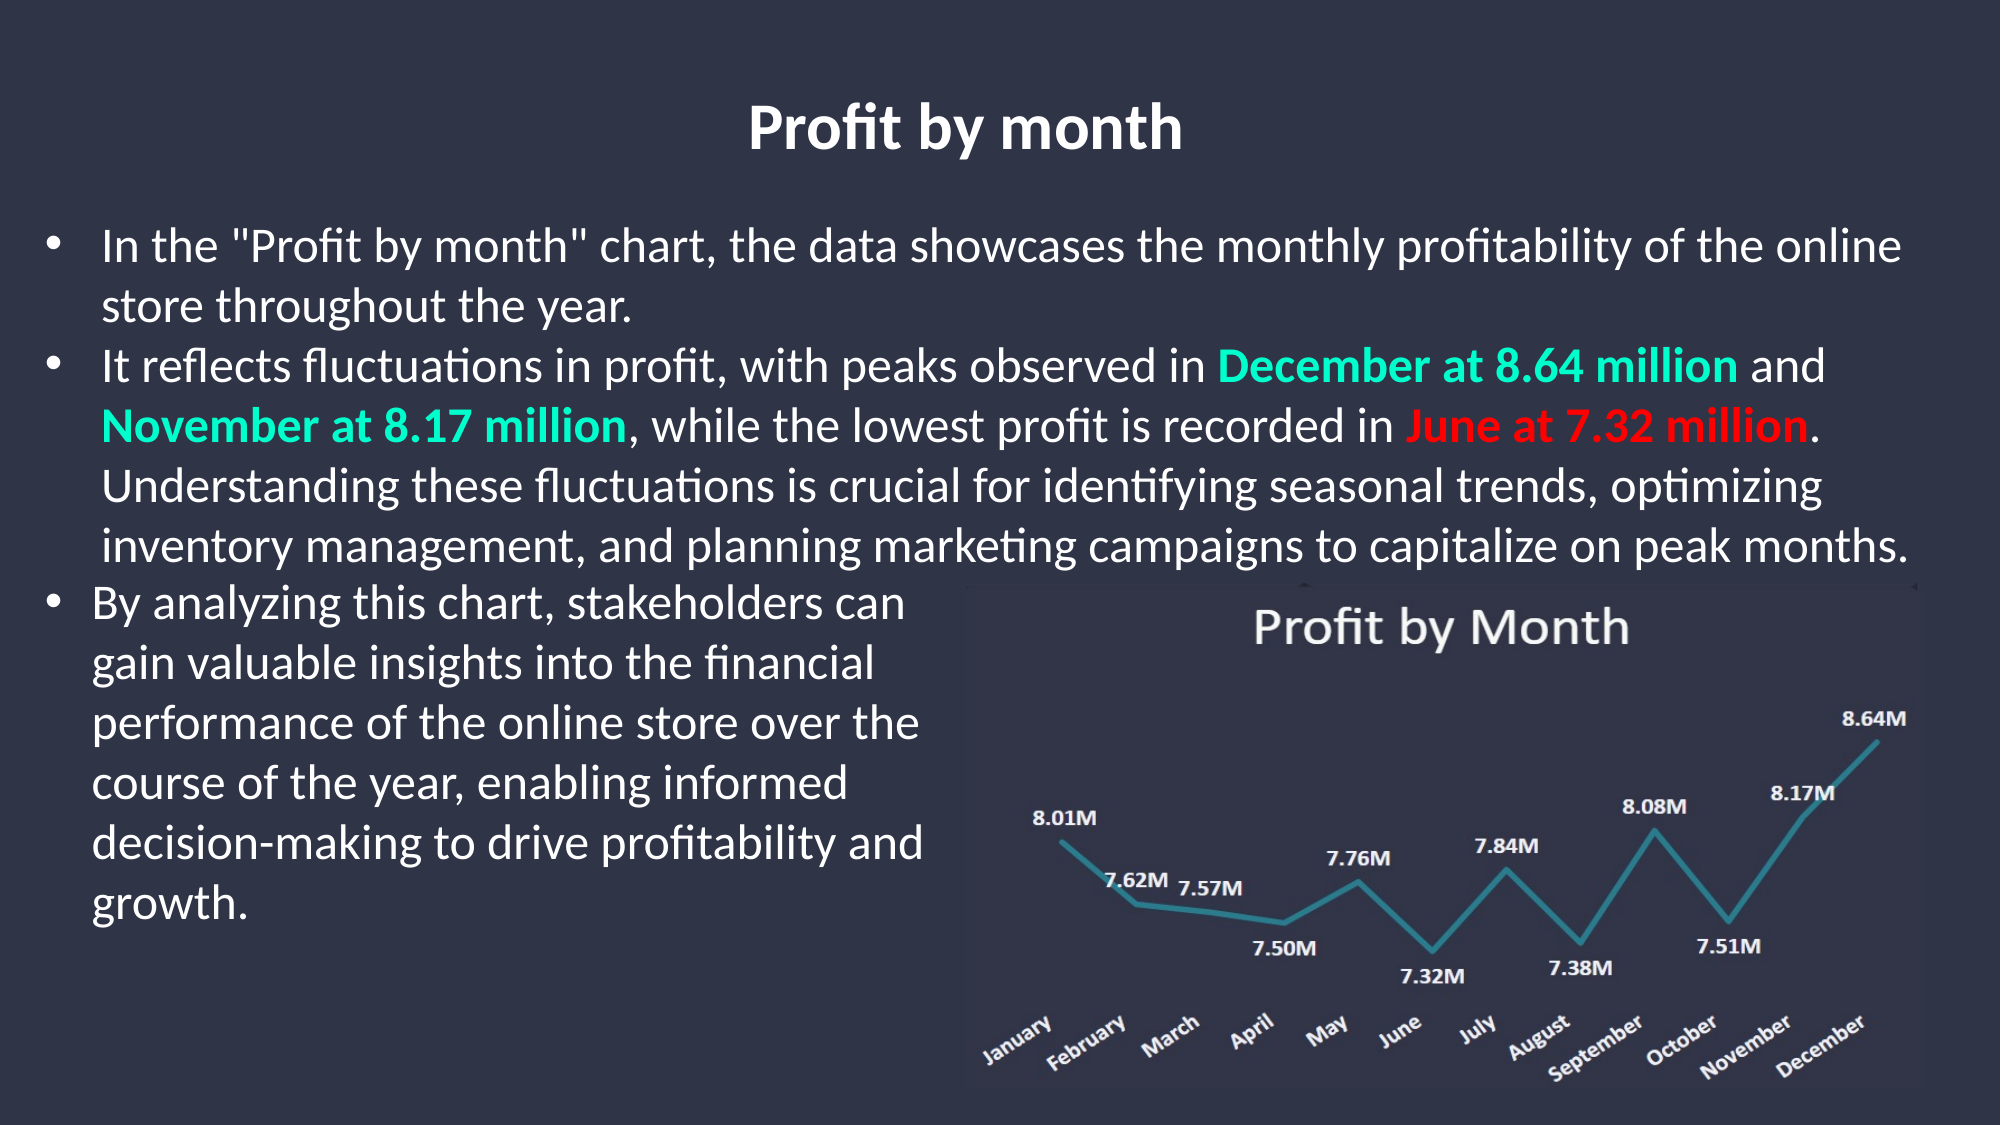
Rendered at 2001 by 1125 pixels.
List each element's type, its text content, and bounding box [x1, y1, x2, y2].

text_box Profit by month [316, 75, 1617, 170]
text_box By analyzing this chart, stakeholders can gain valuable insights into the financial performance of the online store over the course of the year, enabling informed decision-making to drive profitability and growth. [29, 562, 947, 998]
picture [966, 583, 1924, 1089]
text_box In the "Profit by month" chart, the data showcases the monthly profitability of the online store throughout the year. It reflects fluctuations in profit, with peaks observed in December at 8.64 million and November at 8.17 million, while the lowest profit is recorded in June at 7.32 million. Understanding these fluctuations is crucial for identifying seasonal trends, optimizing inventory management, and planning marketing campaigns to capitalize on peak months. [30, 205, 1970, 580]
